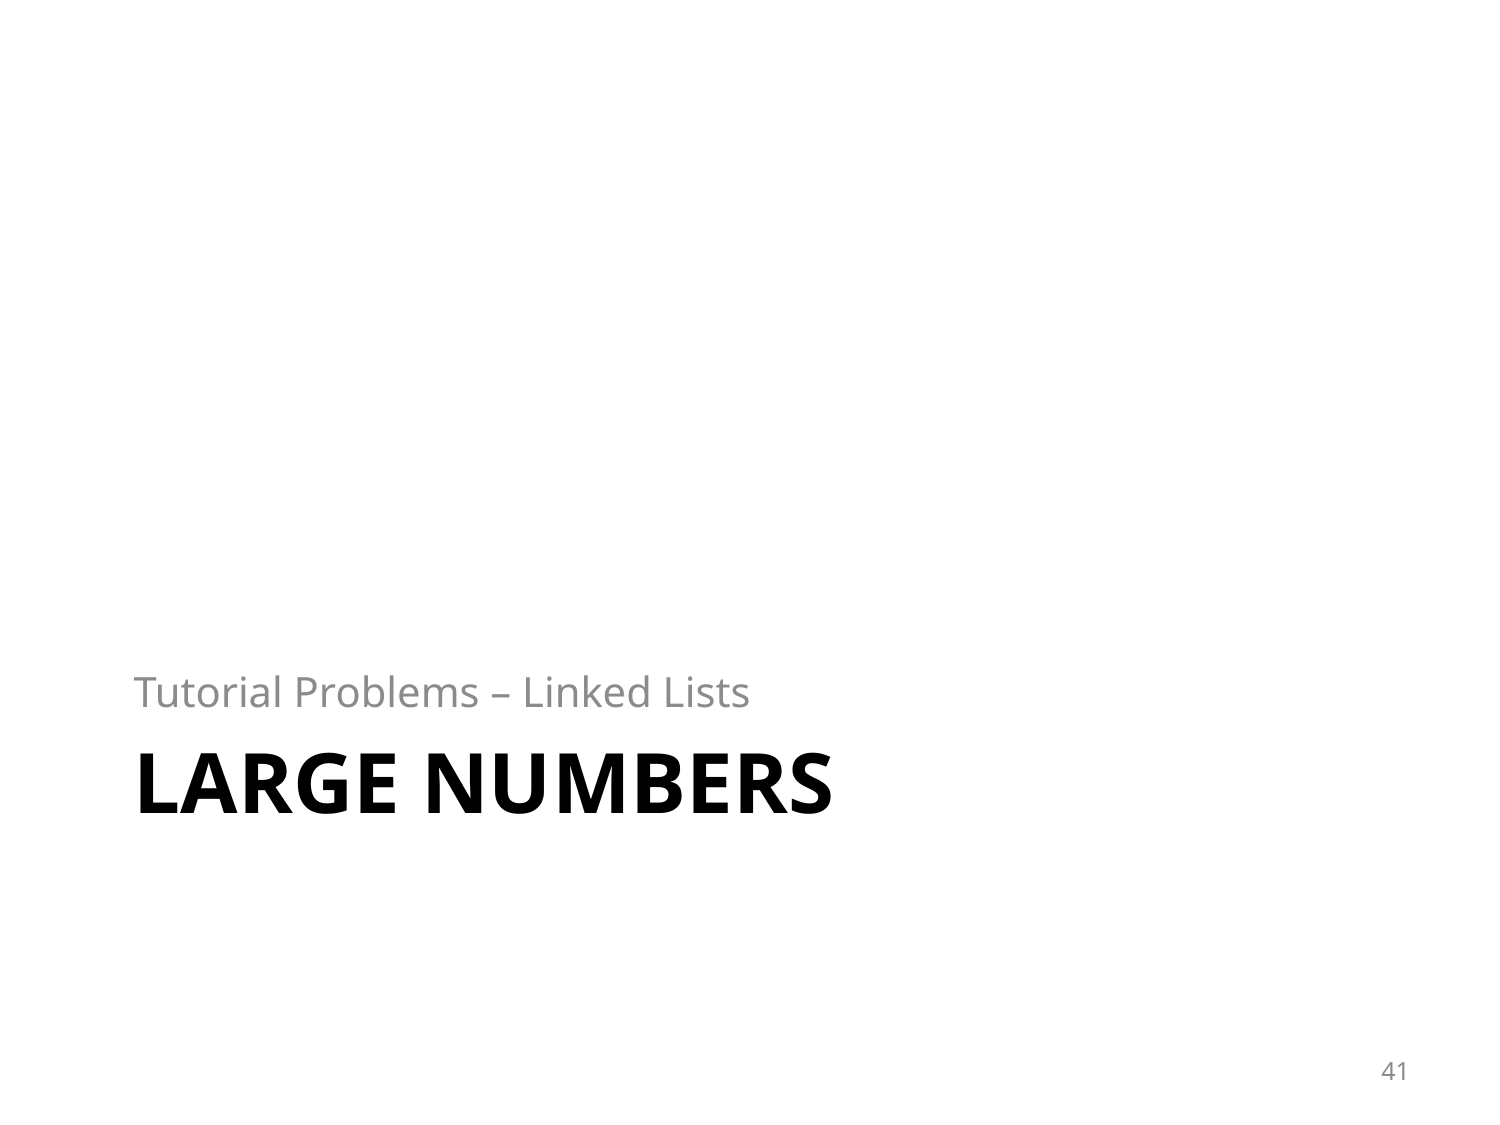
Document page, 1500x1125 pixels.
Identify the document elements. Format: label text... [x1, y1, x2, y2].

list Tutorial Problems – Linked Lists [118, 476, 1394, 723]
title Large Numbers [118, 723, 1394, 947]
slide_number 41 [1074, 1042, 1425, 1103]
